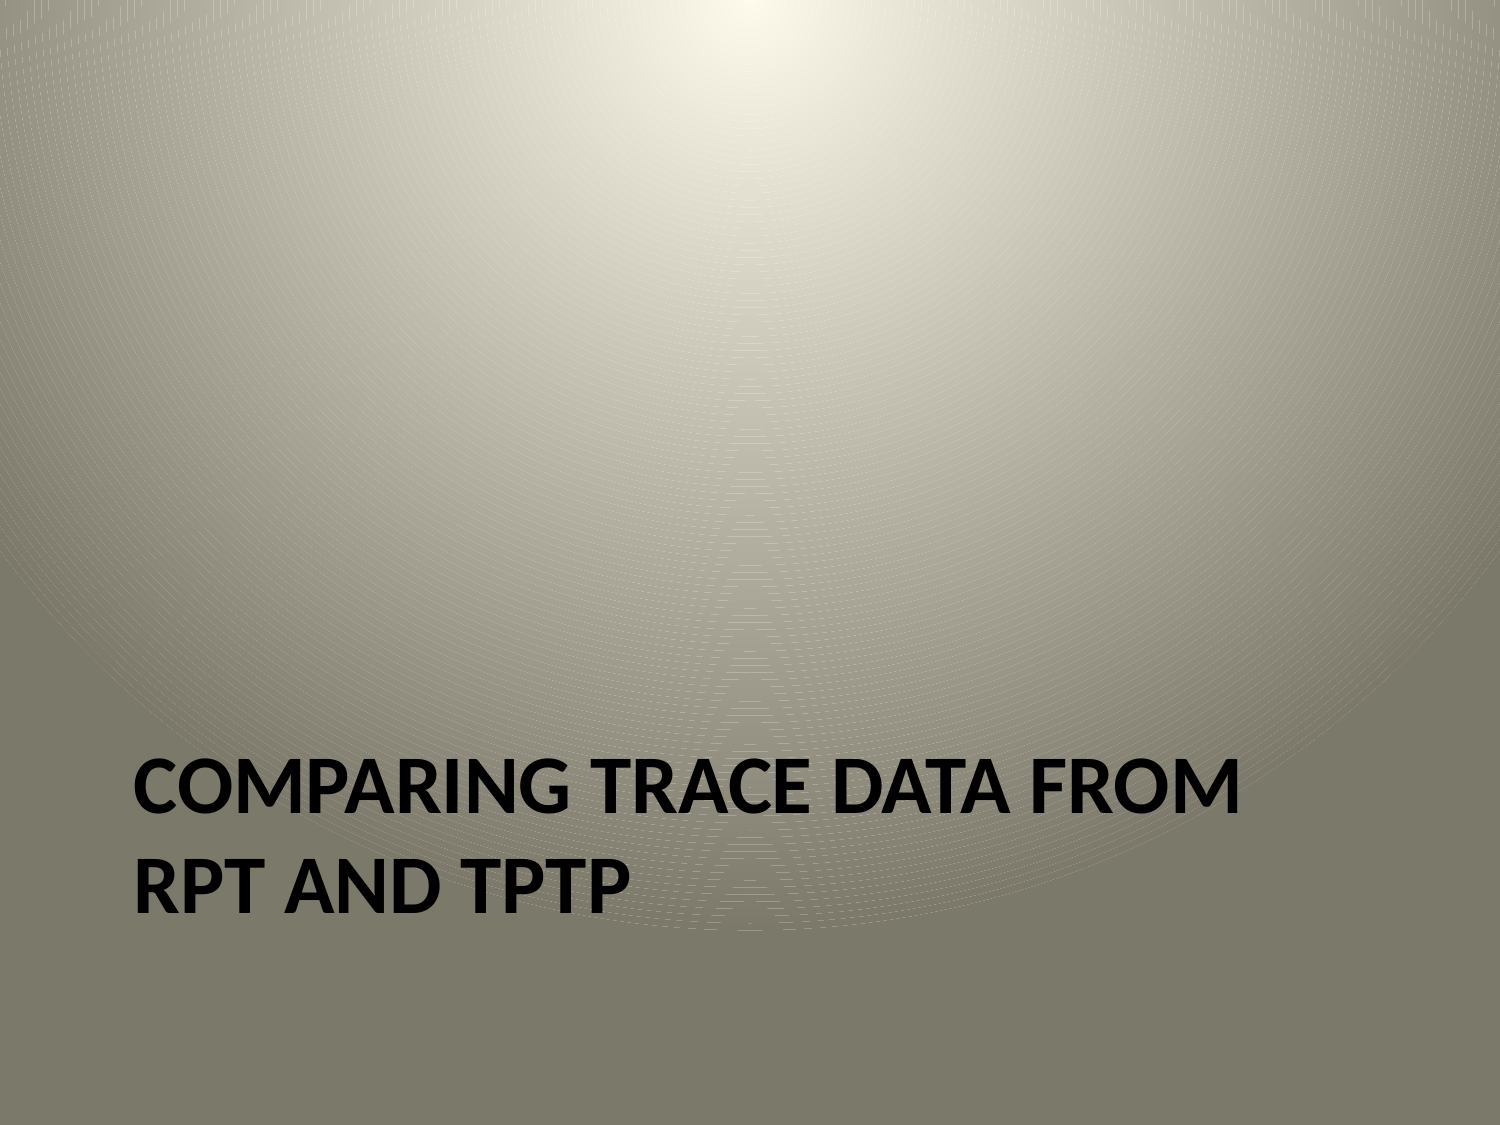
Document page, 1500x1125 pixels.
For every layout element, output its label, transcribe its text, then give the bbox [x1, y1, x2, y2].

title Comparing Trace data from RPT and TPTP [118, 722, 1394, 947]
